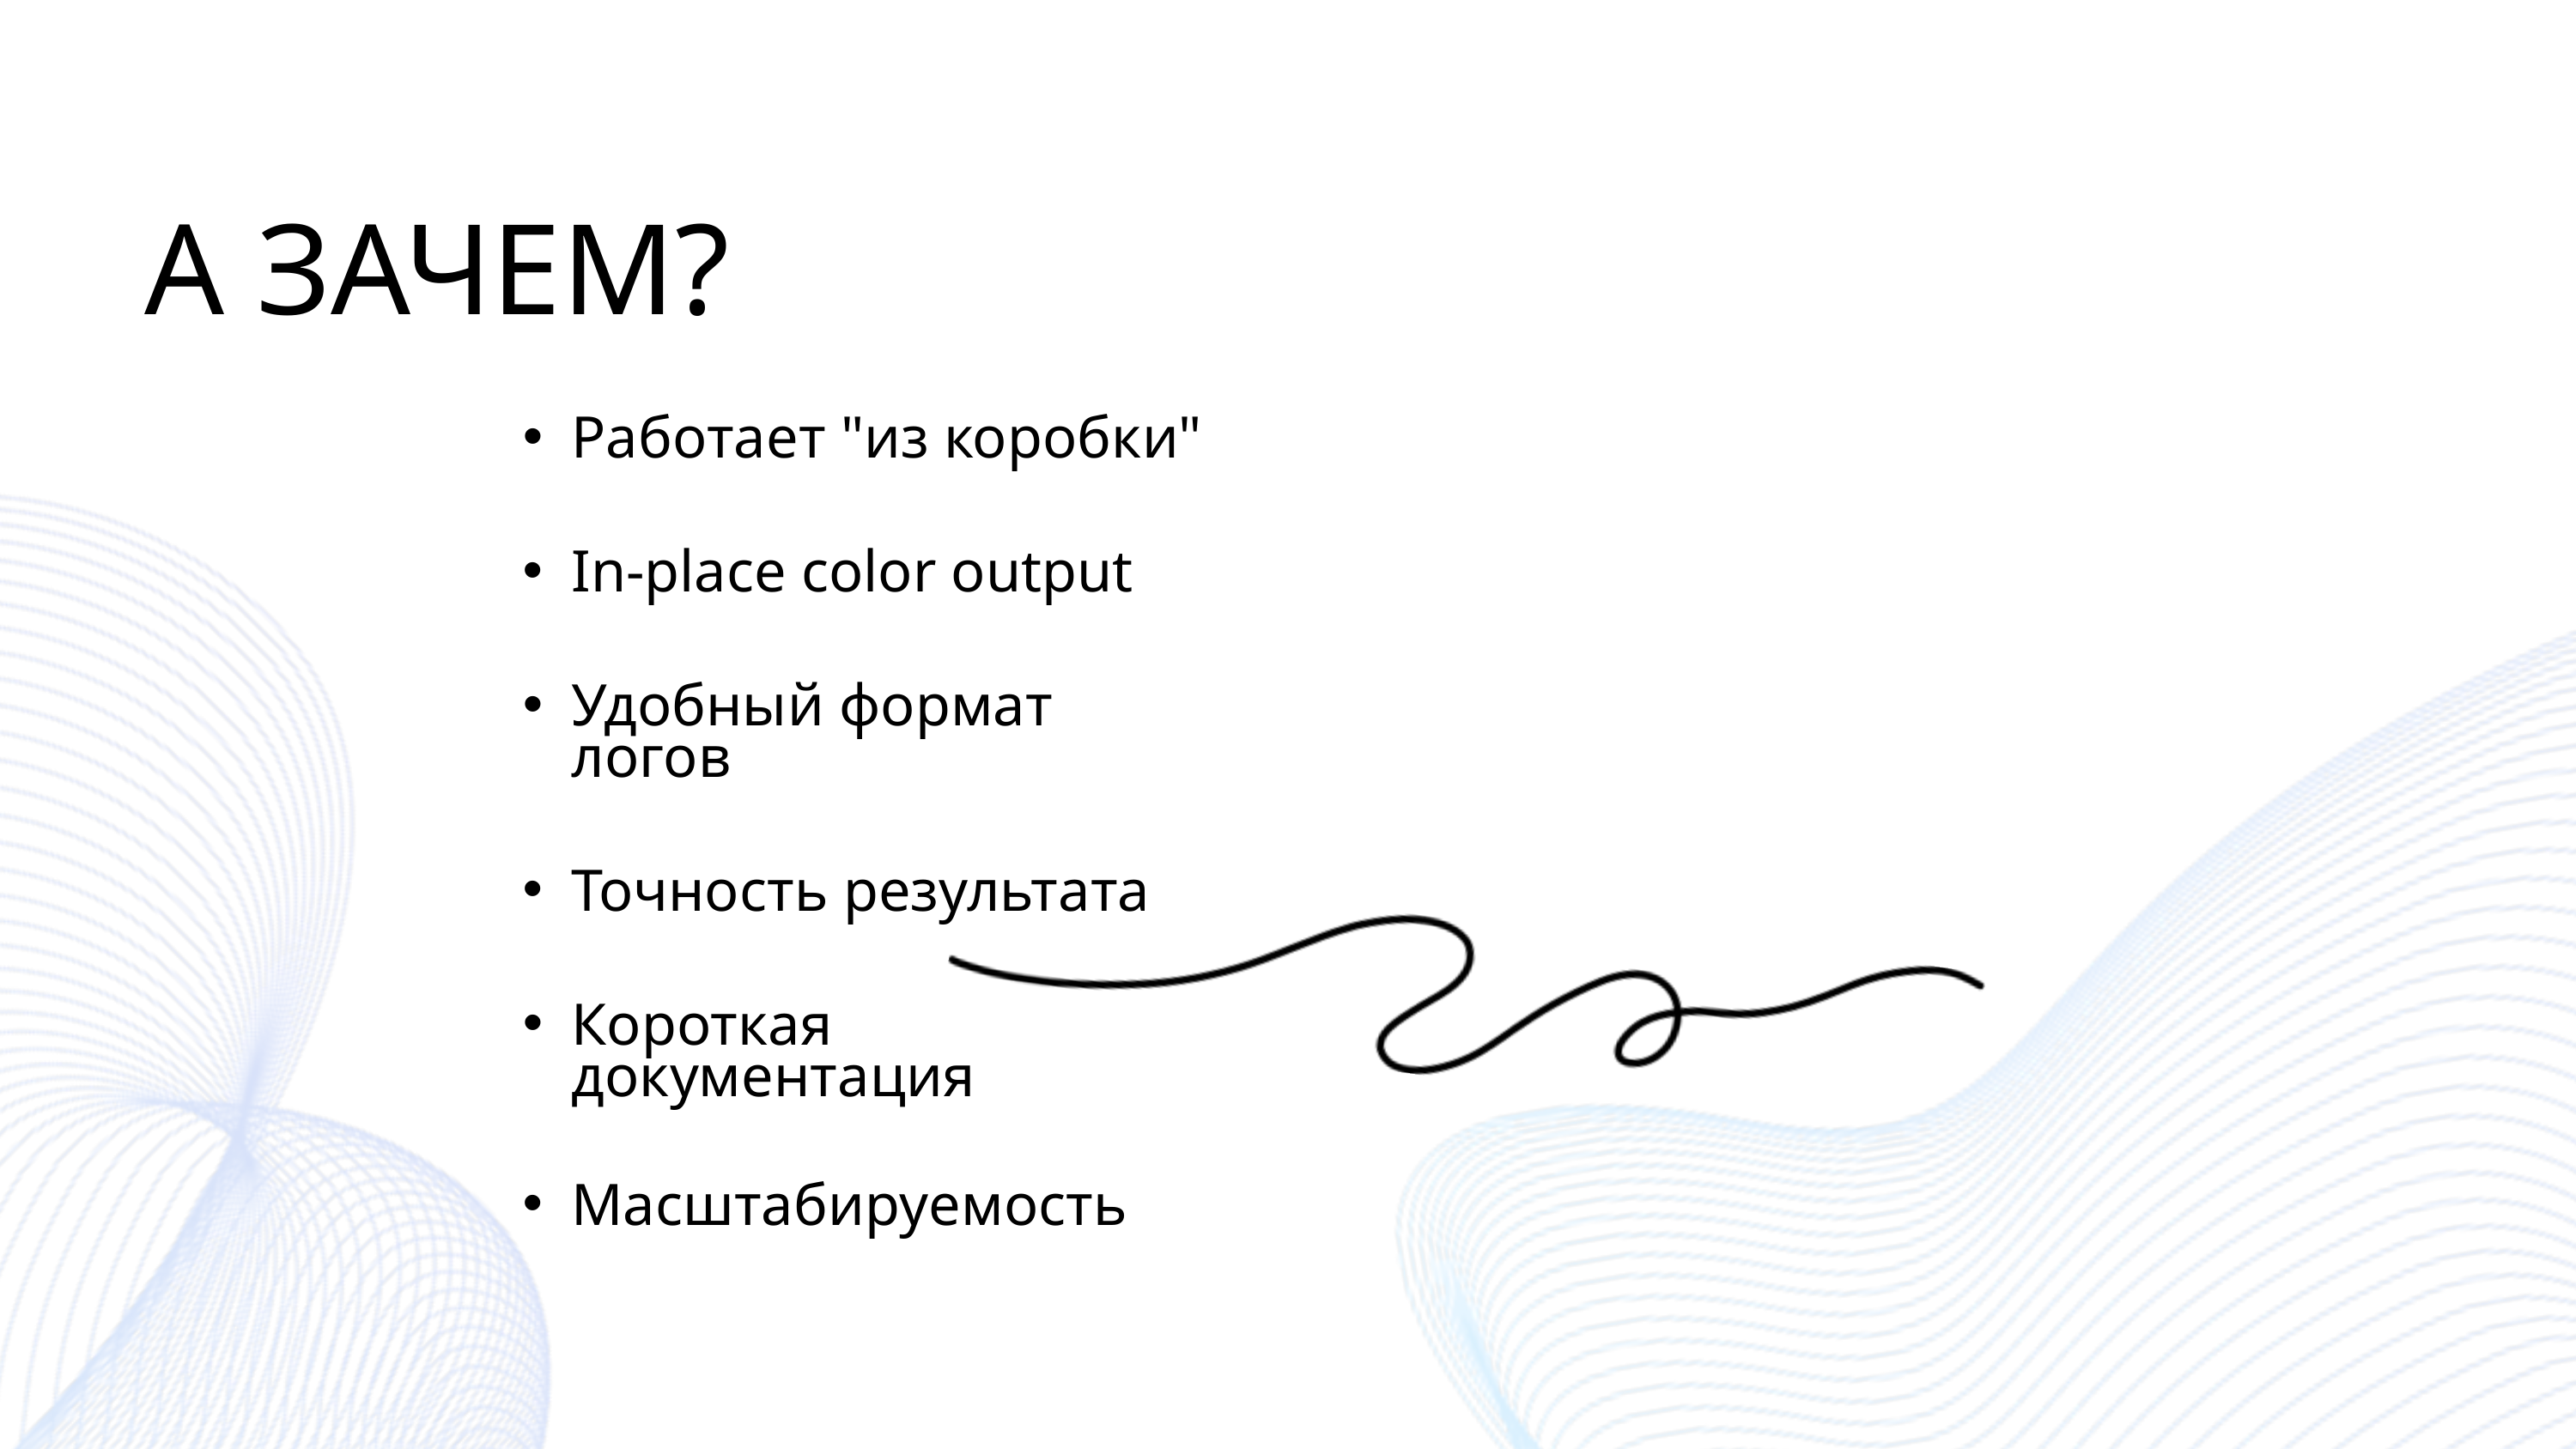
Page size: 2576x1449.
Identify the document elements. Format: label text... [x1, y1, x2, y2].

picture [0, 688, 653, 1449]
text_box Работает "из коробки" [474, 418, 1288, 470]
text_box Удобный формат логов [650, 686, 1182, 790]
text_box Масштабируемость [657, 1185, 1208, 1237]
picture [944, 678, 2576, 1449]
text_box In-place color output [474, 552, 1208, 604]
text_box А ЗАЧЕМ? [144, 164, 1208, 340]
text_box Точность результата [657, 870, 1208, 923]
text_box Короткая документация [657, 1004, 1182, 1108]
